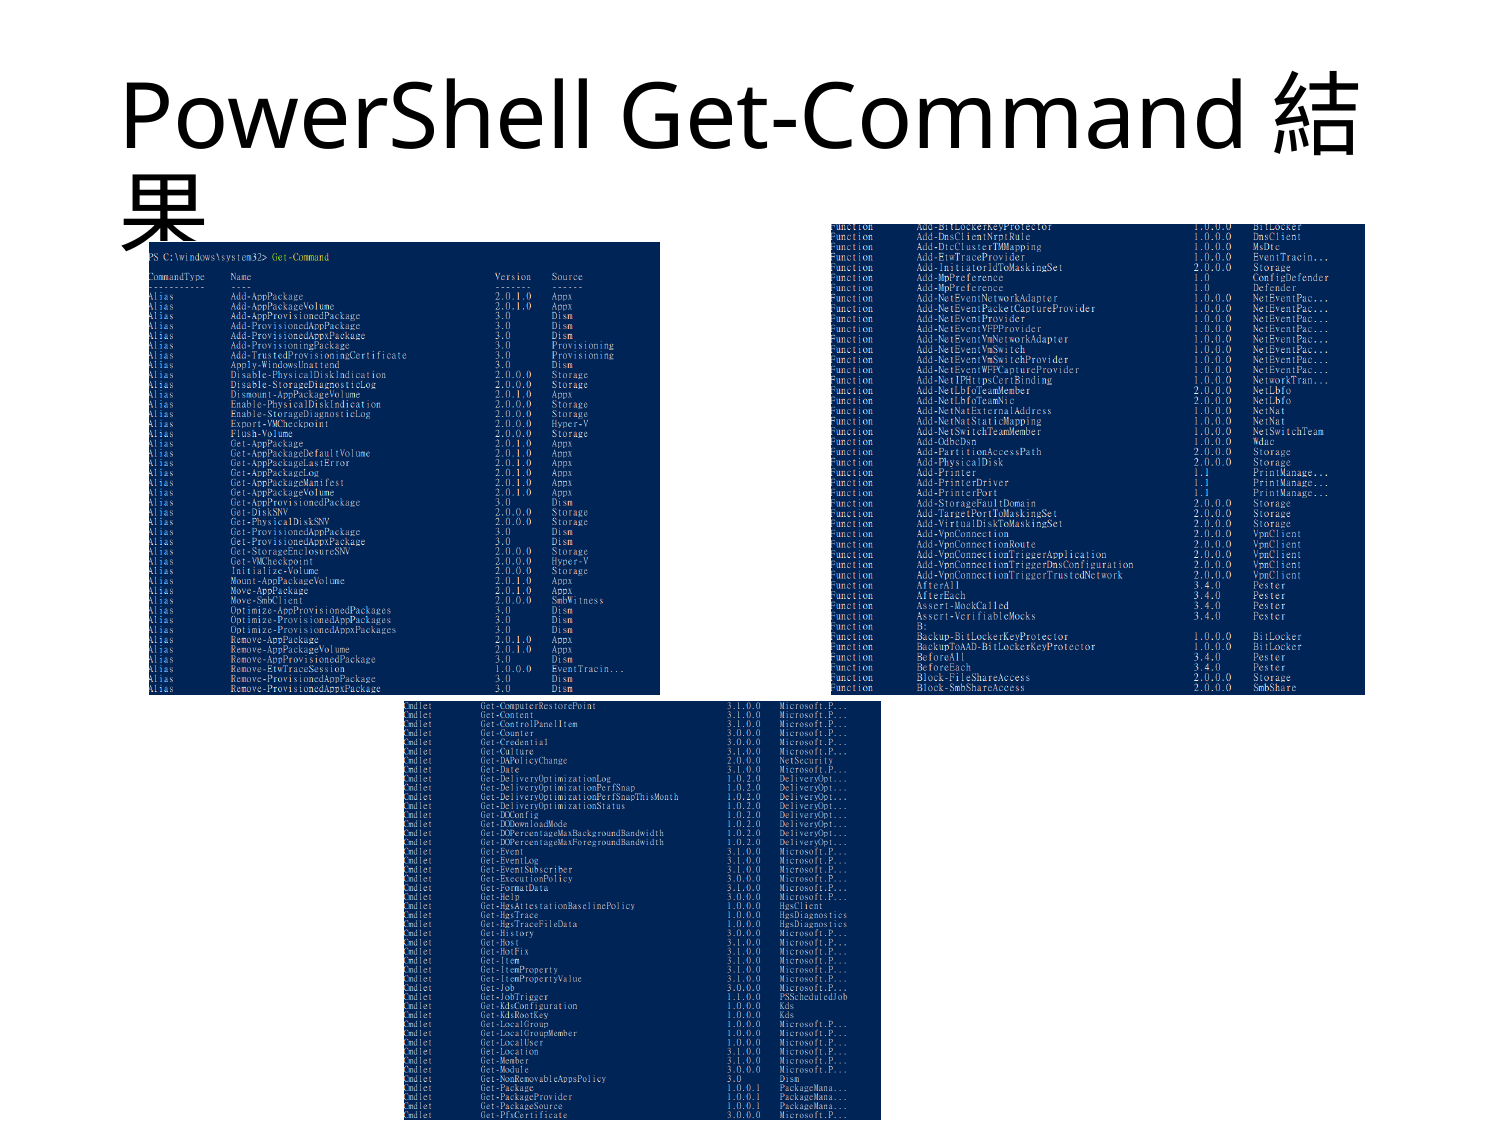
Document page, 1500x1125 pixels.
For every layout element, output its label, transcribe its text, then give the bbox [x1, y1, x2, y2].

title PowerShell Get-Command結果 [103, 59, 1397, 278]
picture [831, 224, 1365, 695]
picture [404, 700, 881, 1120]
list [149, 241, 660, 695]
